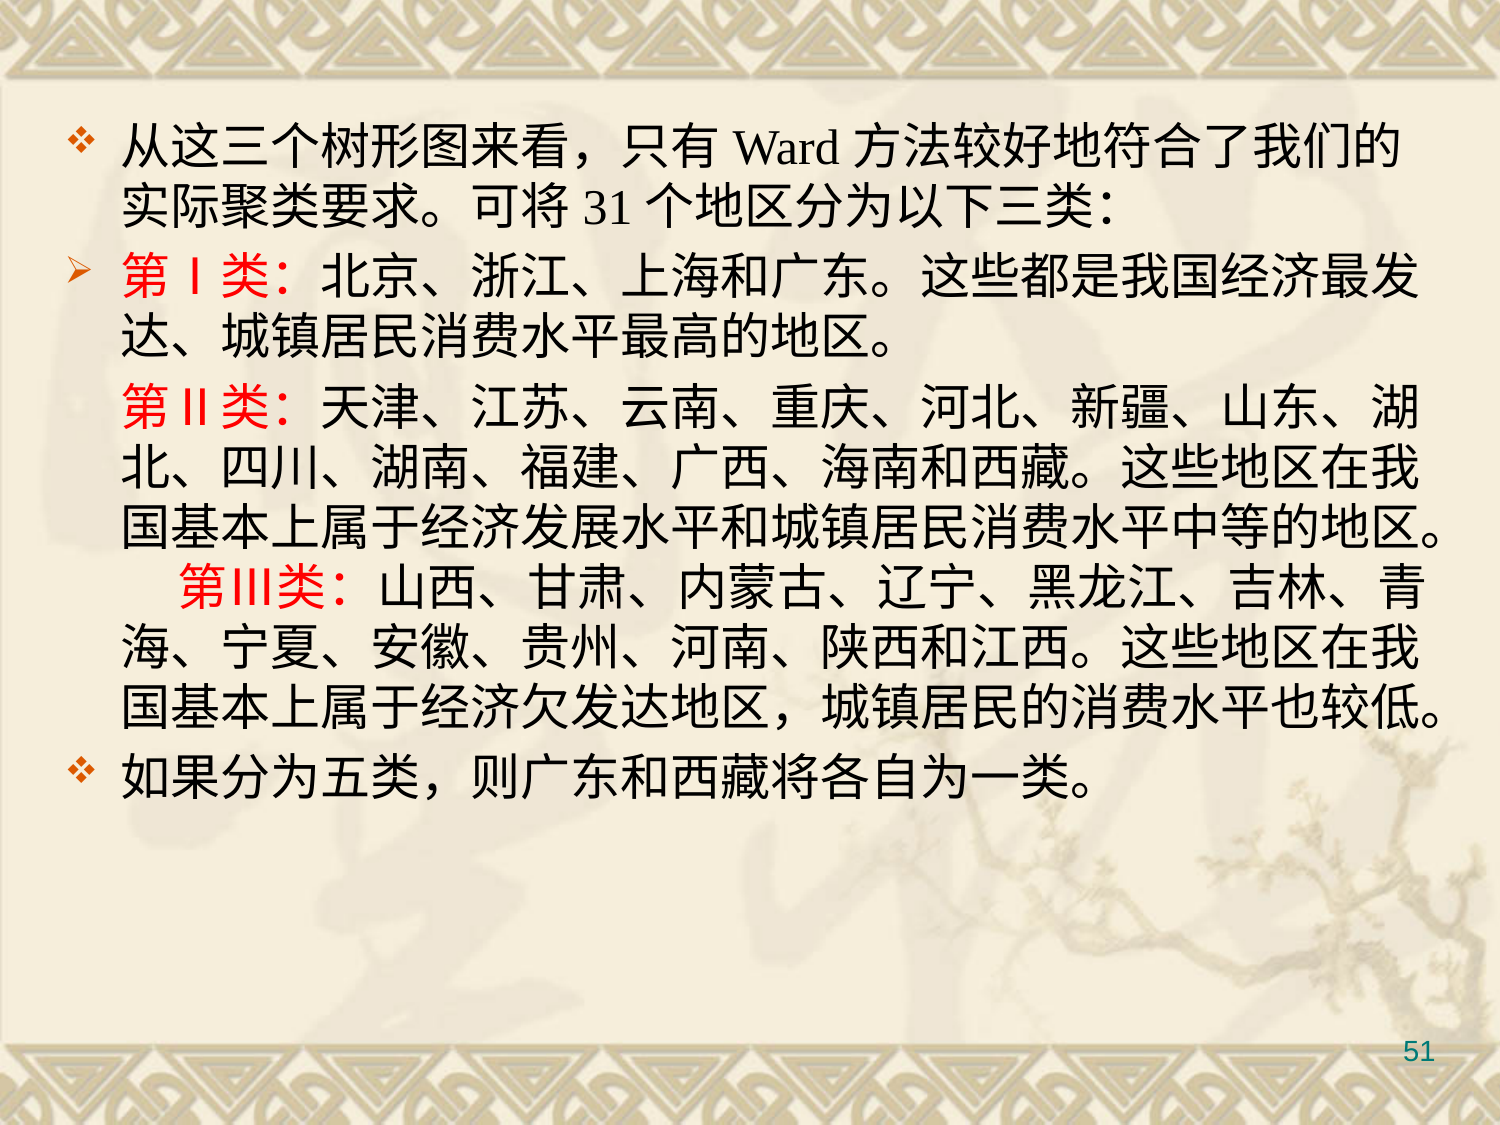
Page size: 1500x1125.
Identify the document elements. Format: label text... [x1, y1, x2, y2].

picture [0, 0, 1500, 1125]
list 从这三个树形图来看，只有Ward方法较好地符合了我们的实际聚类要求。可将31个地区分为以下三类： 第Ⅰ类：北京、浙江、上海和广东。这些都是我国经济最发达、城镇居民消费水平最高的地区。 第Ⅱ类：天津、江苏、云南、重庆、河北、新疆、山东、湖北、四川、湖南、福建、广西、海南和西藏。这些地区在我国基本上属于经济发展水平和城镇居民消费水平中等的地区。 第Ⅲ类：山西、甘肃、内蒙古、辽宁、黑龙江、吉林、青海、宁夏、安徽、贵州、河南、陕西和江西。这些地区在我国基本上属于经济欠发达地区，城镇居民的消费水平也较低。 如果分为五类，则广东和西藏将各自为一类。 [49, 107, 1451, 1001]
slide_number 51 [1074, 1024, 1451, 1103]
